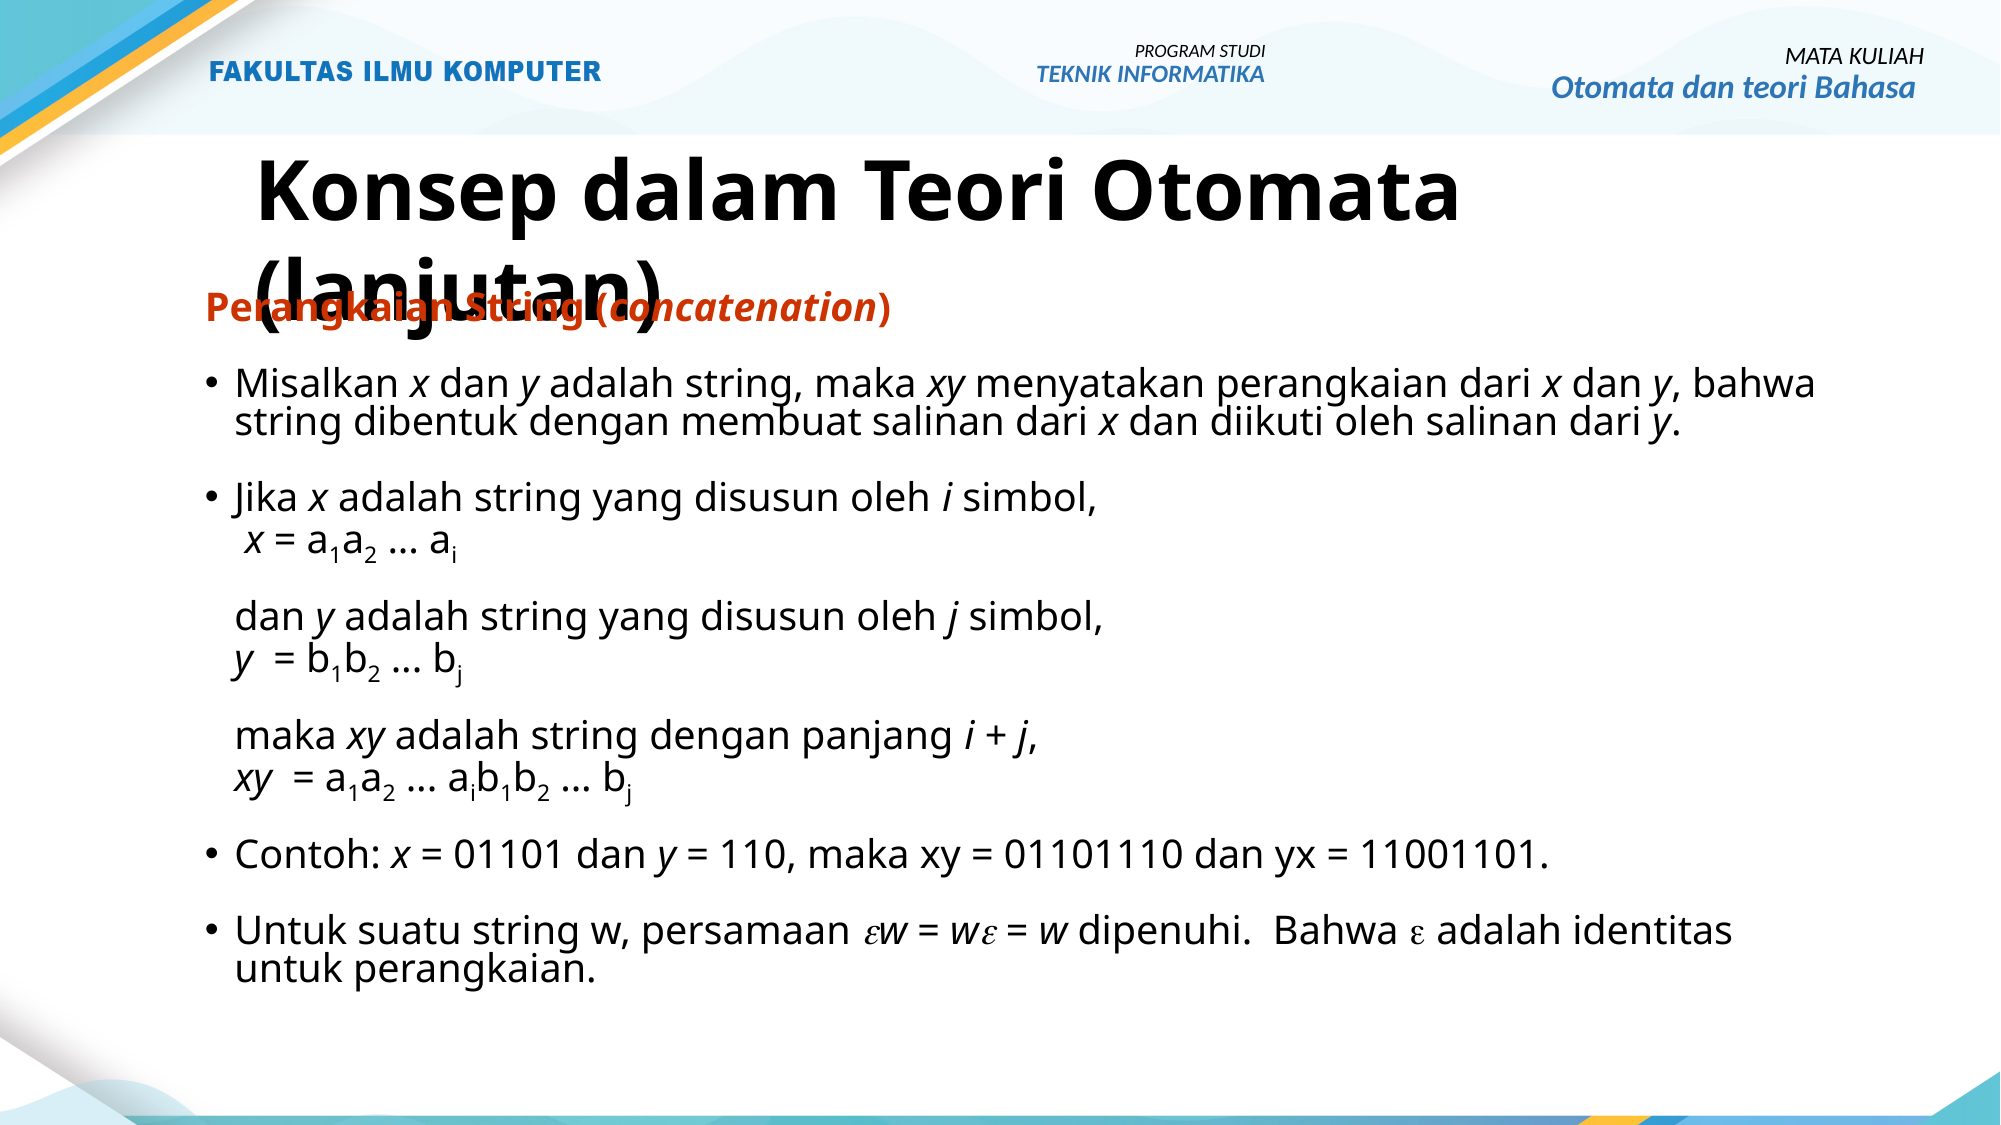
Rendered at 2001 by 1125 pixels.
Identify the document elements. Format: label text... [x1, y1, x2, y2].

picture [0, 0, 2000, 1125]
title Konsep dalam Teori Otomata (lanjutan) [252, 135, 1852, 284]
list Perangkaian String (concatenation) Misalkan x dan y adalah string, maka xy menyatakan perangkaian dari x dan y, bahwa string dibentuk dengan membuat salinan dari x dan diikuti oleh salinan dari y. Jika x adalah string yang disusun oleh i simbol, x = a1a2 ... ai dan y adalah string yang disusun oleh j simbol, y = b1b2 ... bj maka xy adalah string dengan panjang i + j, xy = a1a2 ... aib1b2 ... bj Contoh: x = 01101 dan y = 110, maka xy = 01101110 dan yx = 11001101. Untuk suatu string w, persamaan w = w = w dipenuhi. Bahwa  adalah identitas untuk perangkaian. [189, 284, 1858, 1033]
text_box PROGRAM STUDI TEKNIK INFORMATIKA [904, 33, 1281, 118]
text_box MATA KULIAH Otomata dan teori Bahasa [1374, 35, 1940, 147]
